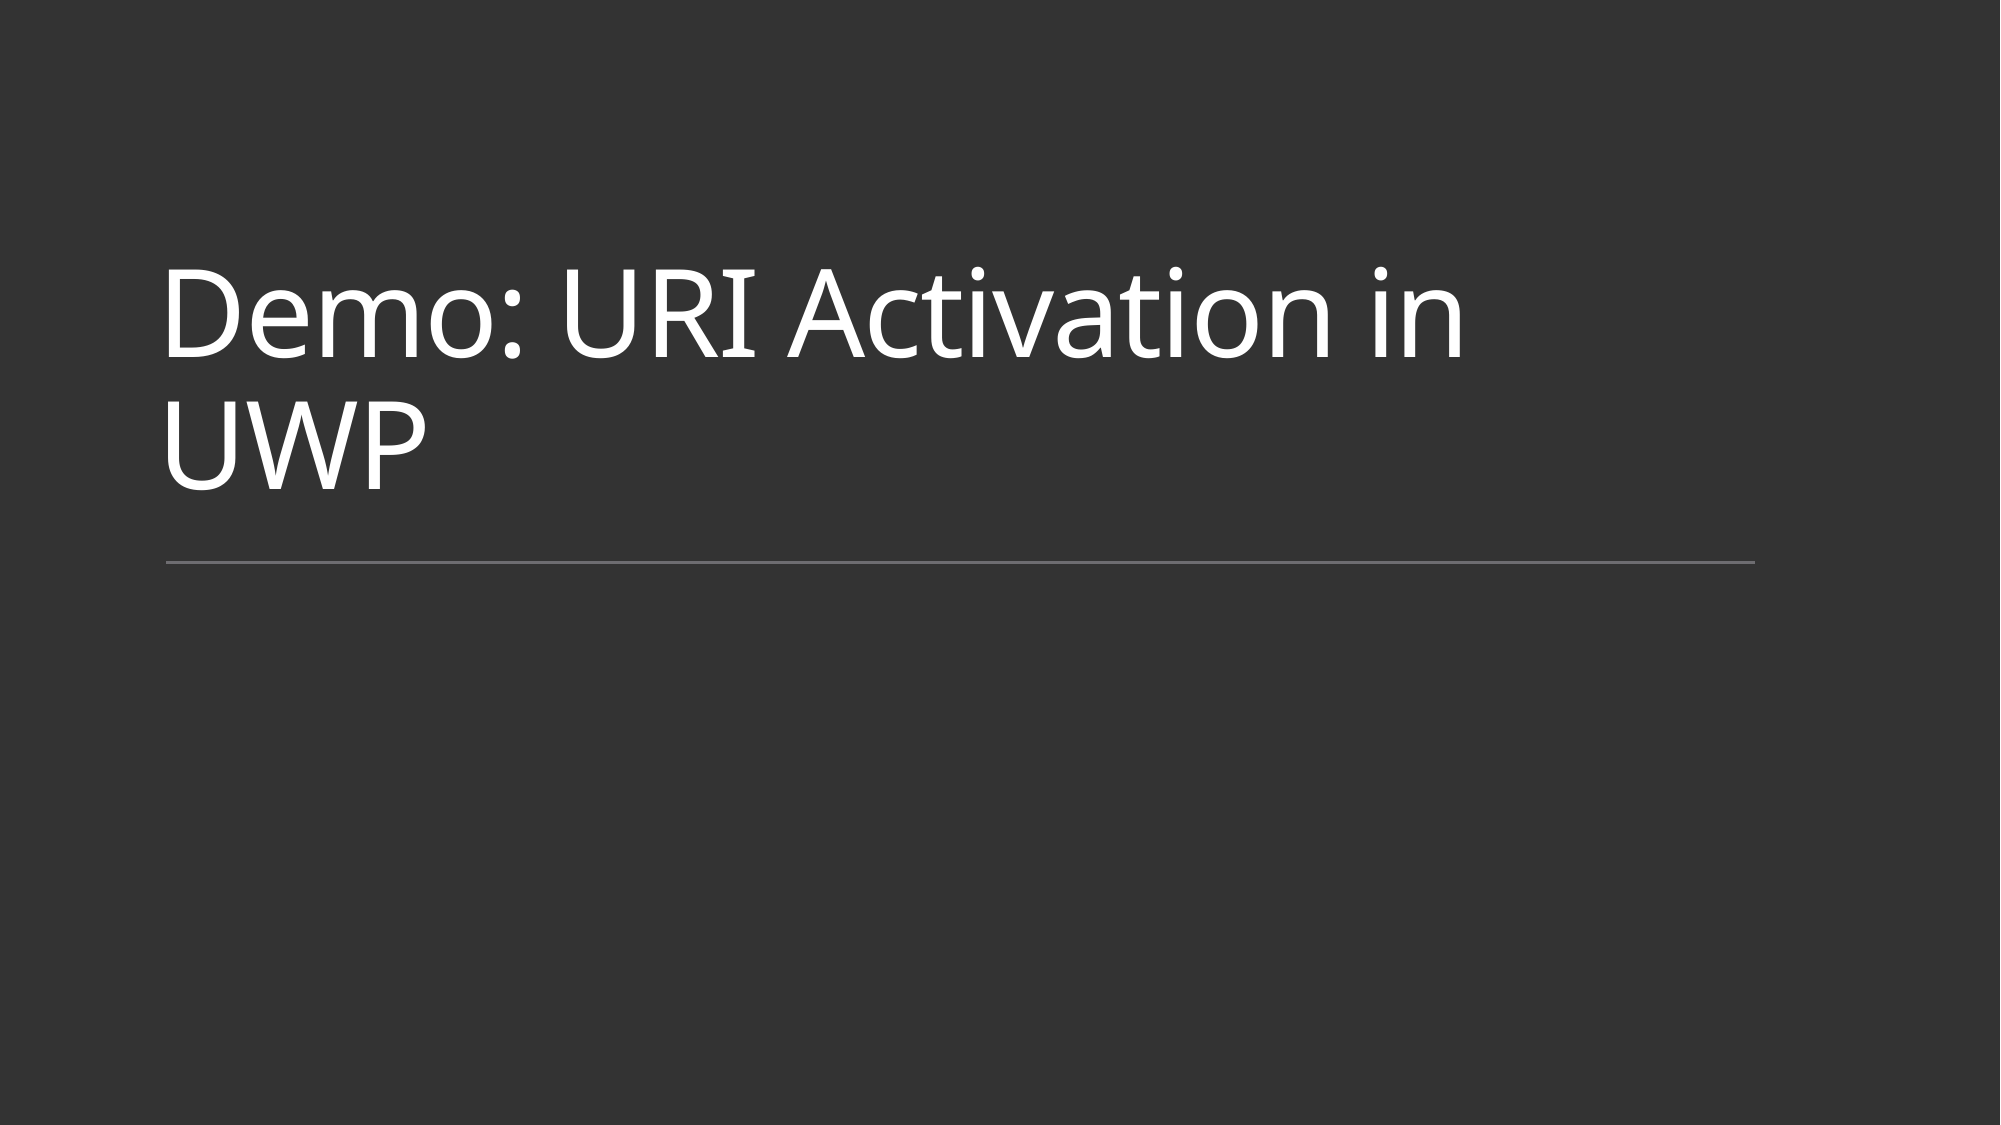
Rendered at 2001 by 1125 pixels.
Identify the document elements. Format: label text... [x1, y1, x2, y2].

title Demo: URI Activation in UWP [133, 367, 1752, 531]
